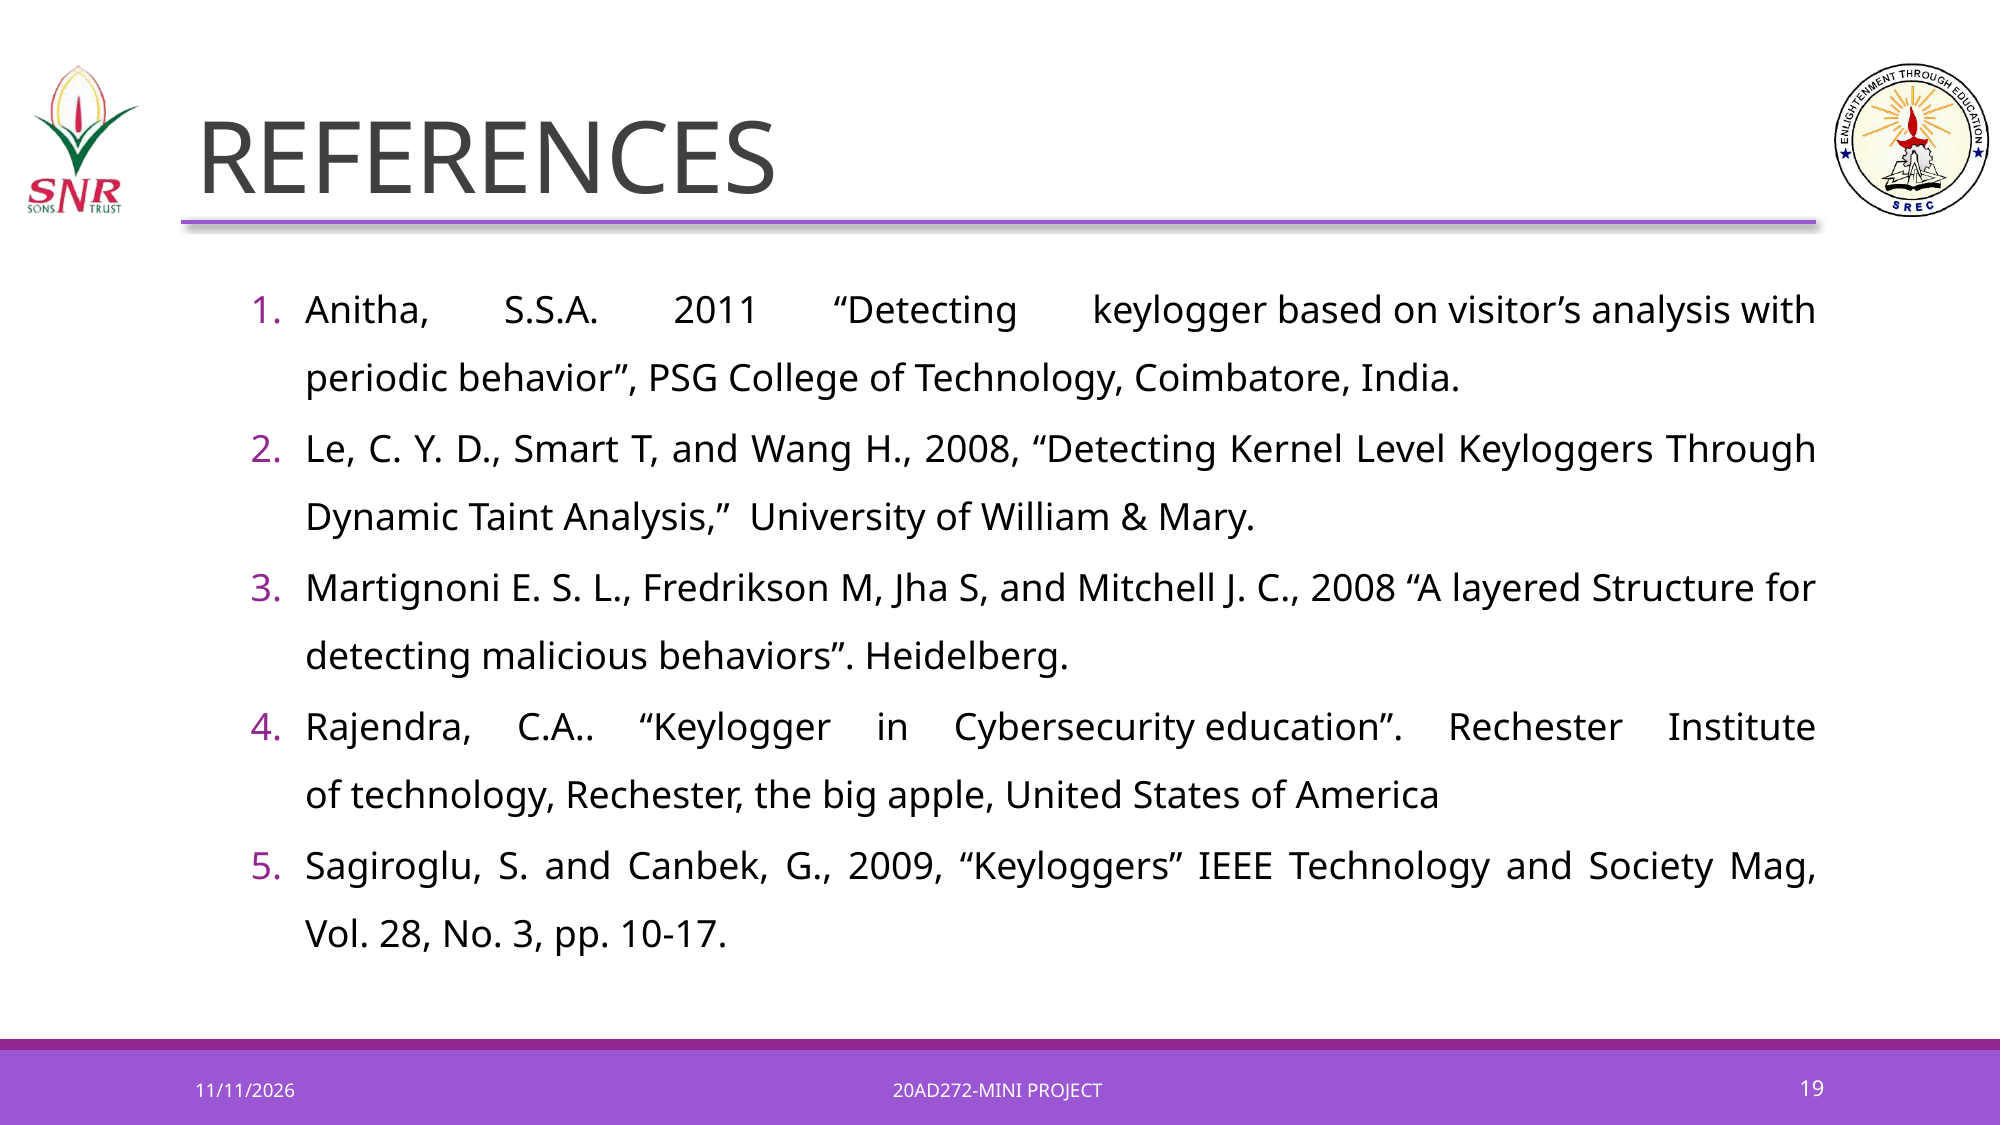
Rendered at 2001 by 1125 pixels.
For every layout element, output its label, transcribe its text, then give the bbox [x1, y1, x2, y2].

list Anitha, S.S.A. 2011 “Detecting keylogger based on visitor’s analysis with periodic behavior”, PSG College of Technology, Coimbatore, India. Le, C. Y. D., Smart T, and Wang H., 2008, “Detecting Kernel Level Keyloggers Through Dynamic Taint Analysis,” University of William & Mary. Martignoni E. S. L., Fredrikson M, Jha S, and Mitchell J. C., 2008 “A layered Structure for detecting malicious behaviors”. Heidelberg. Rajendra, C.A.. “Keylogger in Cybersecurity education”. Rechester Institute of technology, Rechester, the big apple, United States of America Sagiroglu, S. and Canbek, G., 2009, “Keyloggers” IEEE Technology and Society Mag, Vol. 28, No. 3, pp. 10-17. [180, 256, 1830, 963]
picture [18, 56, 149, 222]
slide_number 19 [1624, 1059, 1840, 1120]
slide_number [180, 1061, 586, 1121]
title REFERENCES [180, 59, 1830, 222]
picture [1825, 57, 1999, 223]
footer 20AD272-MINI PROJECT [604, 1059, 1396, 1120]
